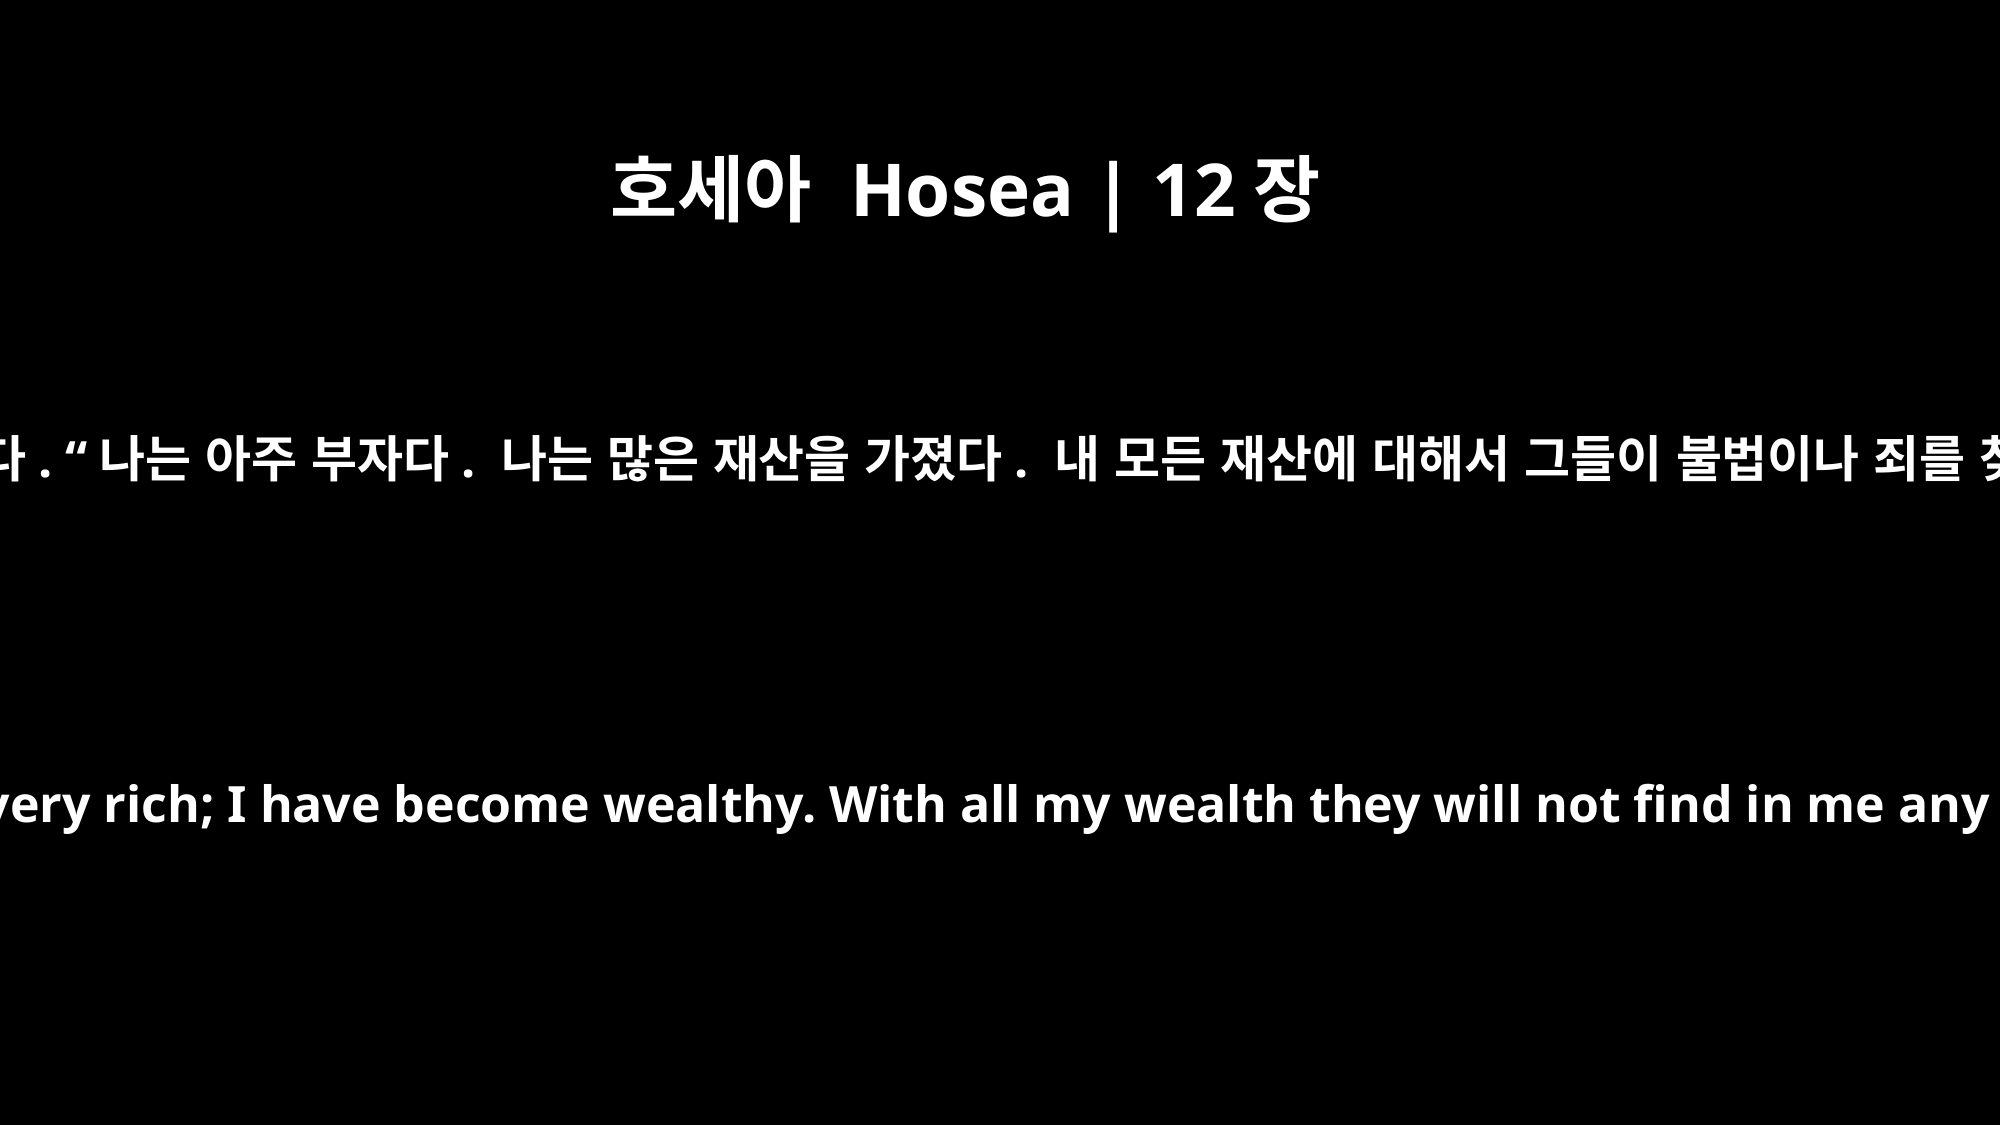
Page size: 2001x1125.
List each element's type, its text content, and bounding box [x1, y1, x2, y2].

text_box Ephraim boasts, "I am very rich; I have become wealthy. With all my wealth they will not find in me any iniquity or sin." [0, 764, 2000, 840]
text_box 8 에브라임은 말한다. “나는 아주 부자다. 나는 많은 재산을 가졌다. 내 모든 재산에 대해서 그들이 불법이나 죄를 찾지 못한다.” [0, 359, 2000, 495]
text_box 호세아 Hosea | 12장 [595, 136, 1337, 239]
